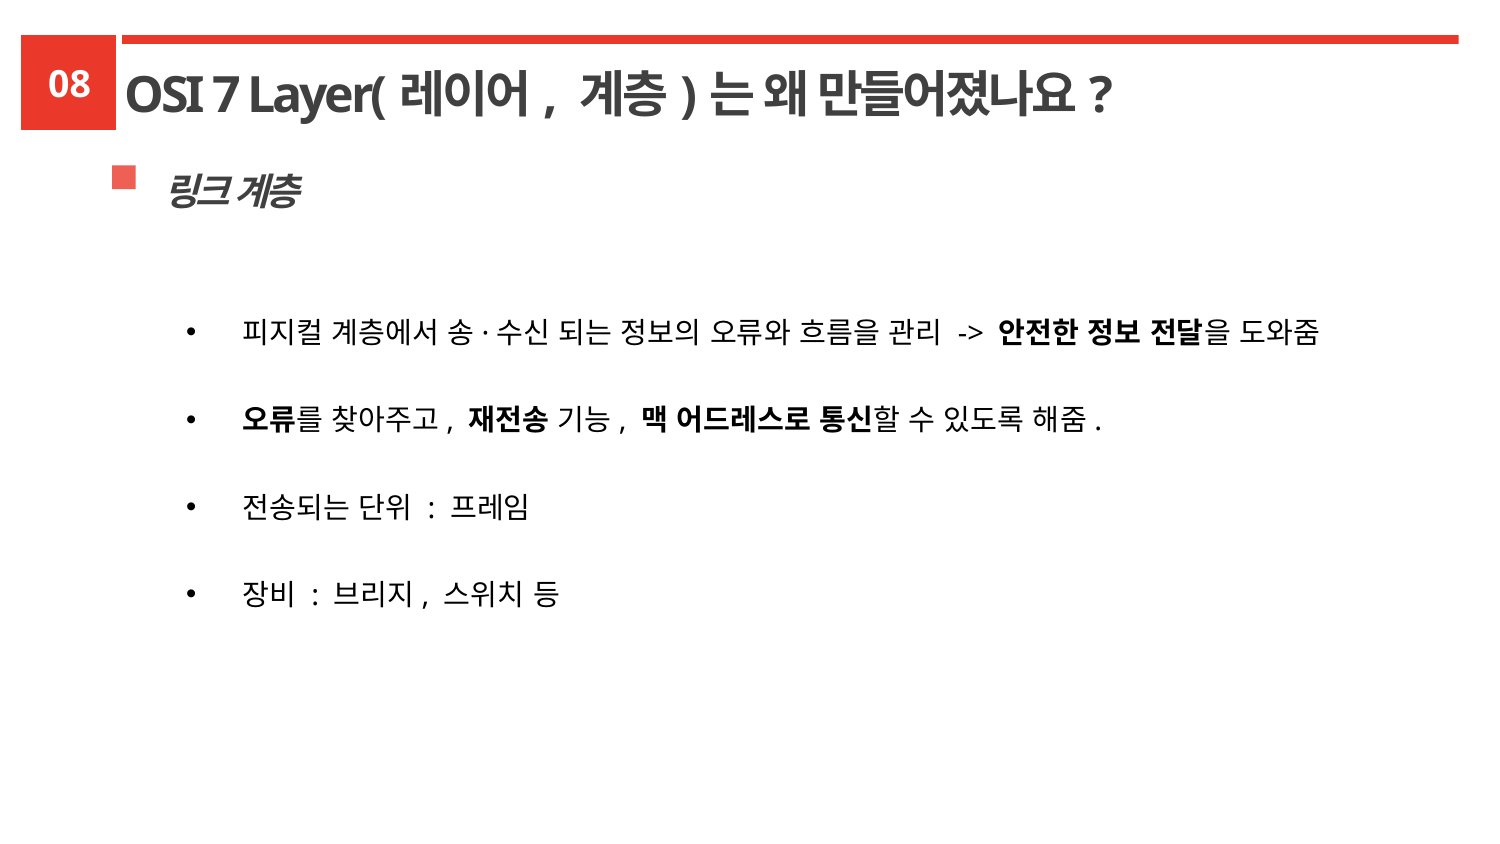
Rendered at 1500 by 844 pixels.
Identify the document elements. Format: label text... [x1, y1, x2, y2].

text_box OSI 7 Layer(레이어, 계층)는 왜 만들어졌나요? [126, 54, 1341, 130]
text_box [111, 160, 1329, 222]
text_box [15, 35, 123, 130]
text_box 피지컬 계층에서 송·수신 되는 정보의 오류와 흐름을 관리 -> 안전한 정보 전달을 도와줌 오류를 찾아주고, 재전송 기능, 맥 어드레스로 통신할 수 있도록 해줌. 전송되는 단위 : 프레임 장비 : 브리지, 스위치 등 [171, 254, 1500, 619]
text_box [120, 33, 1461, 46]
